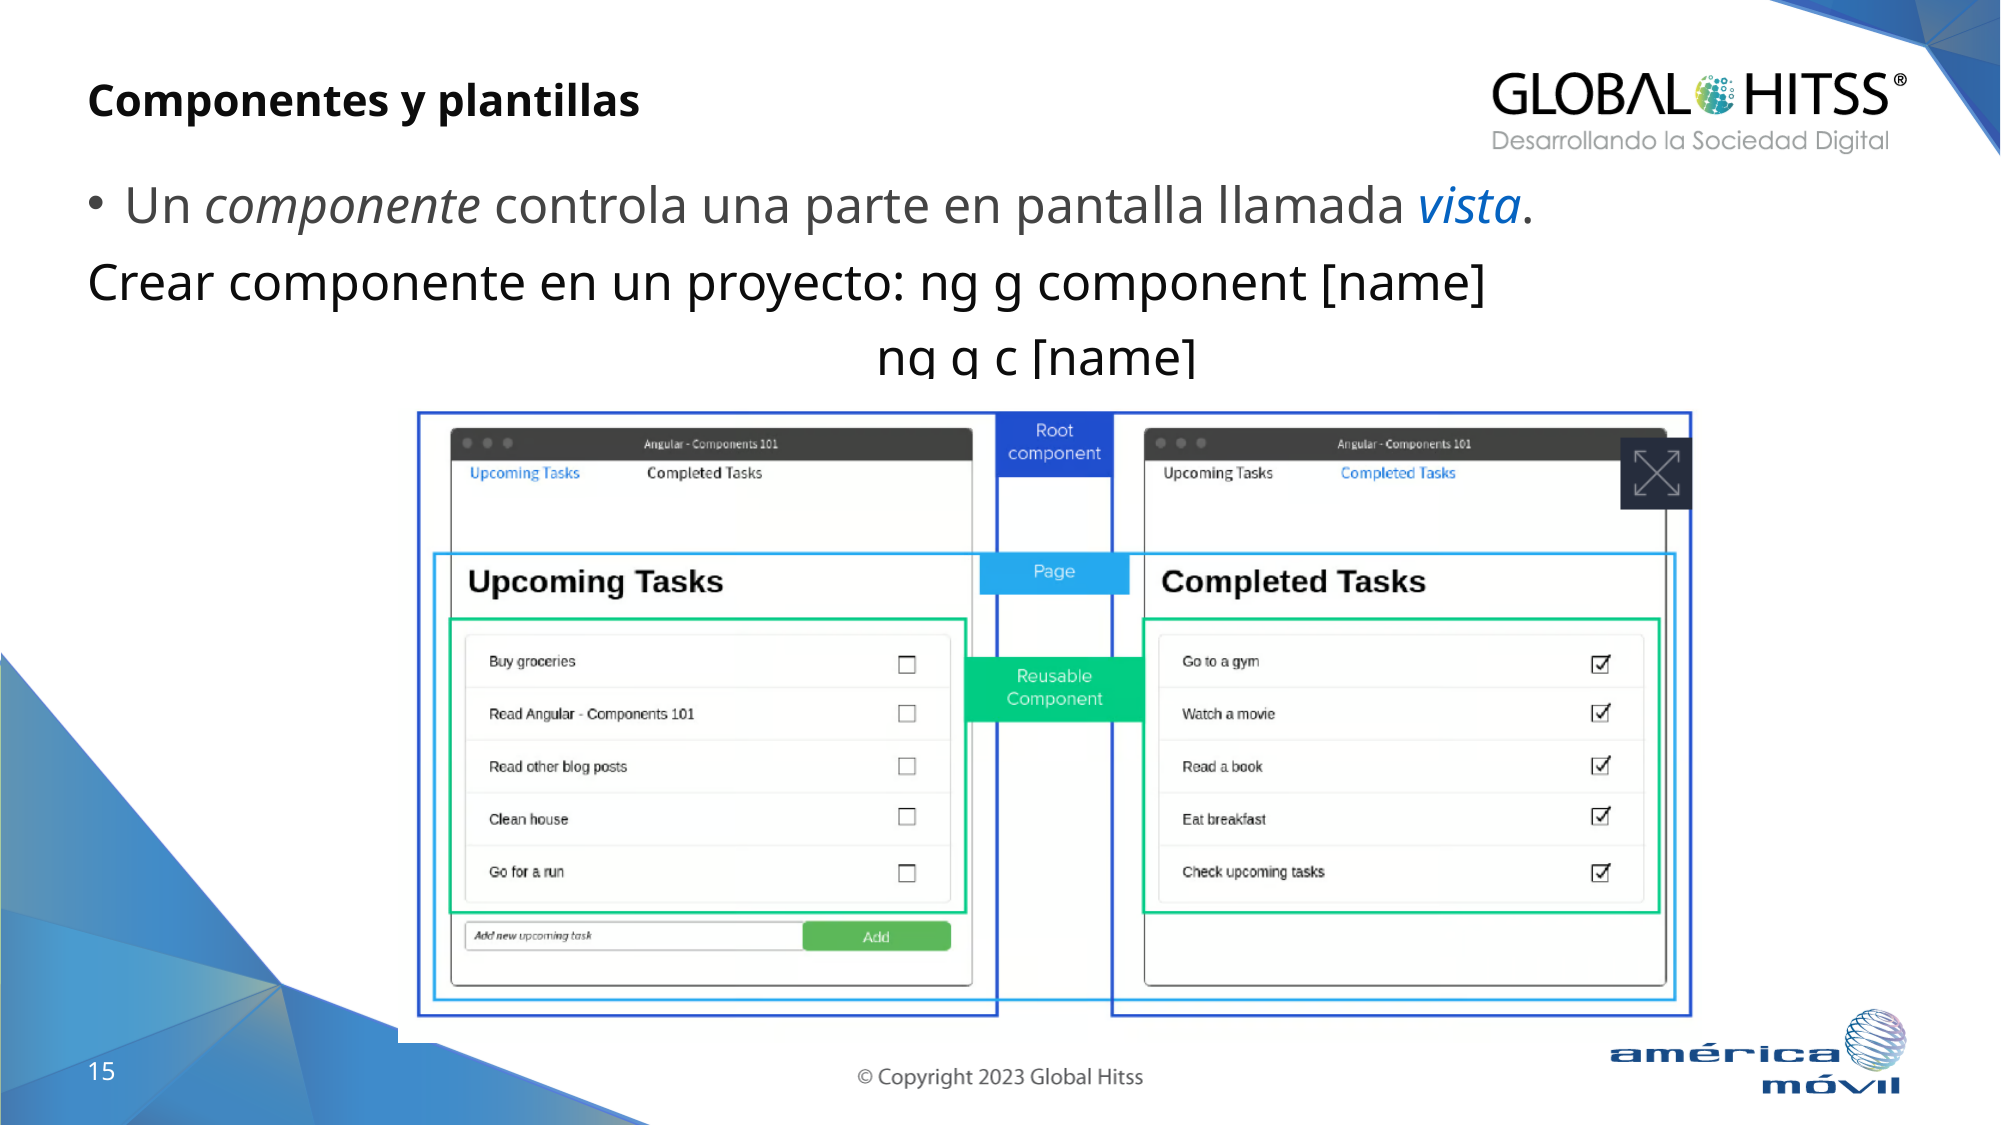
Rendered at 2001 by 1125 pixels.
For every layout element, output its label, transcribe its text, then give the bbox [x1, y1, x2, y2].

title Componentes y plantillas [71, 71, 1088, 152]
slide_number 15 [71, 1042, 522, 1103]
list Un componente controla una parte en pantalla llamada vista. Crear componente en un proyecto: ng g component [name] ng g c [name] [71, 167, 1797, 450]
picture [0, 0, 2001, 1125]
